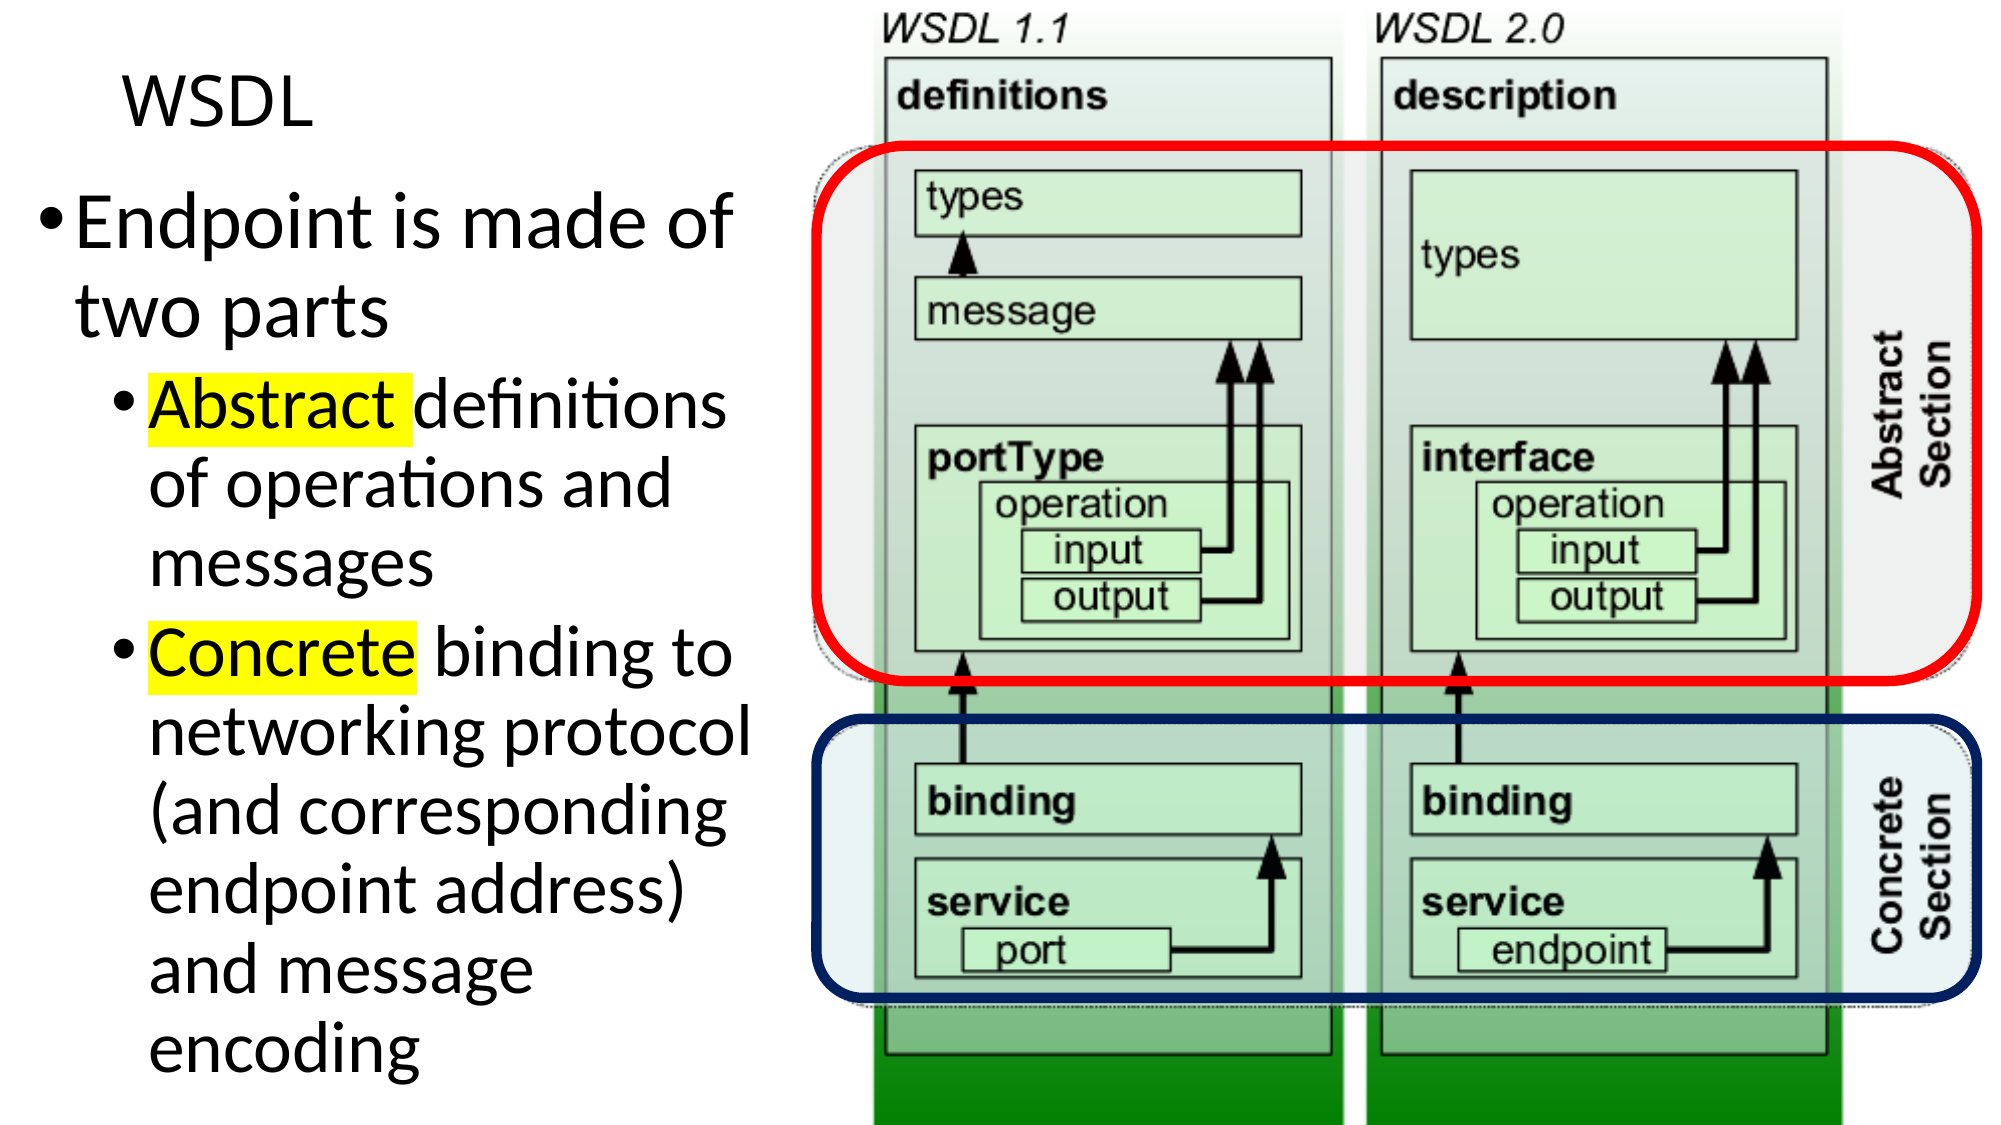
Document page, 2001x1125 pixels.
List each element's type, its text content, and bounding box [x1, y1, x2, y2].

title WSDL [106, 36, 706, 171]
list Endpoint is made of two parts Abstract definitions of operations and messages Concrete binding to networking protocol (and corresponding endpoint address) and message encoding [22, 171, 760, 1105]
picture [760, 0, 2000, 1125]
